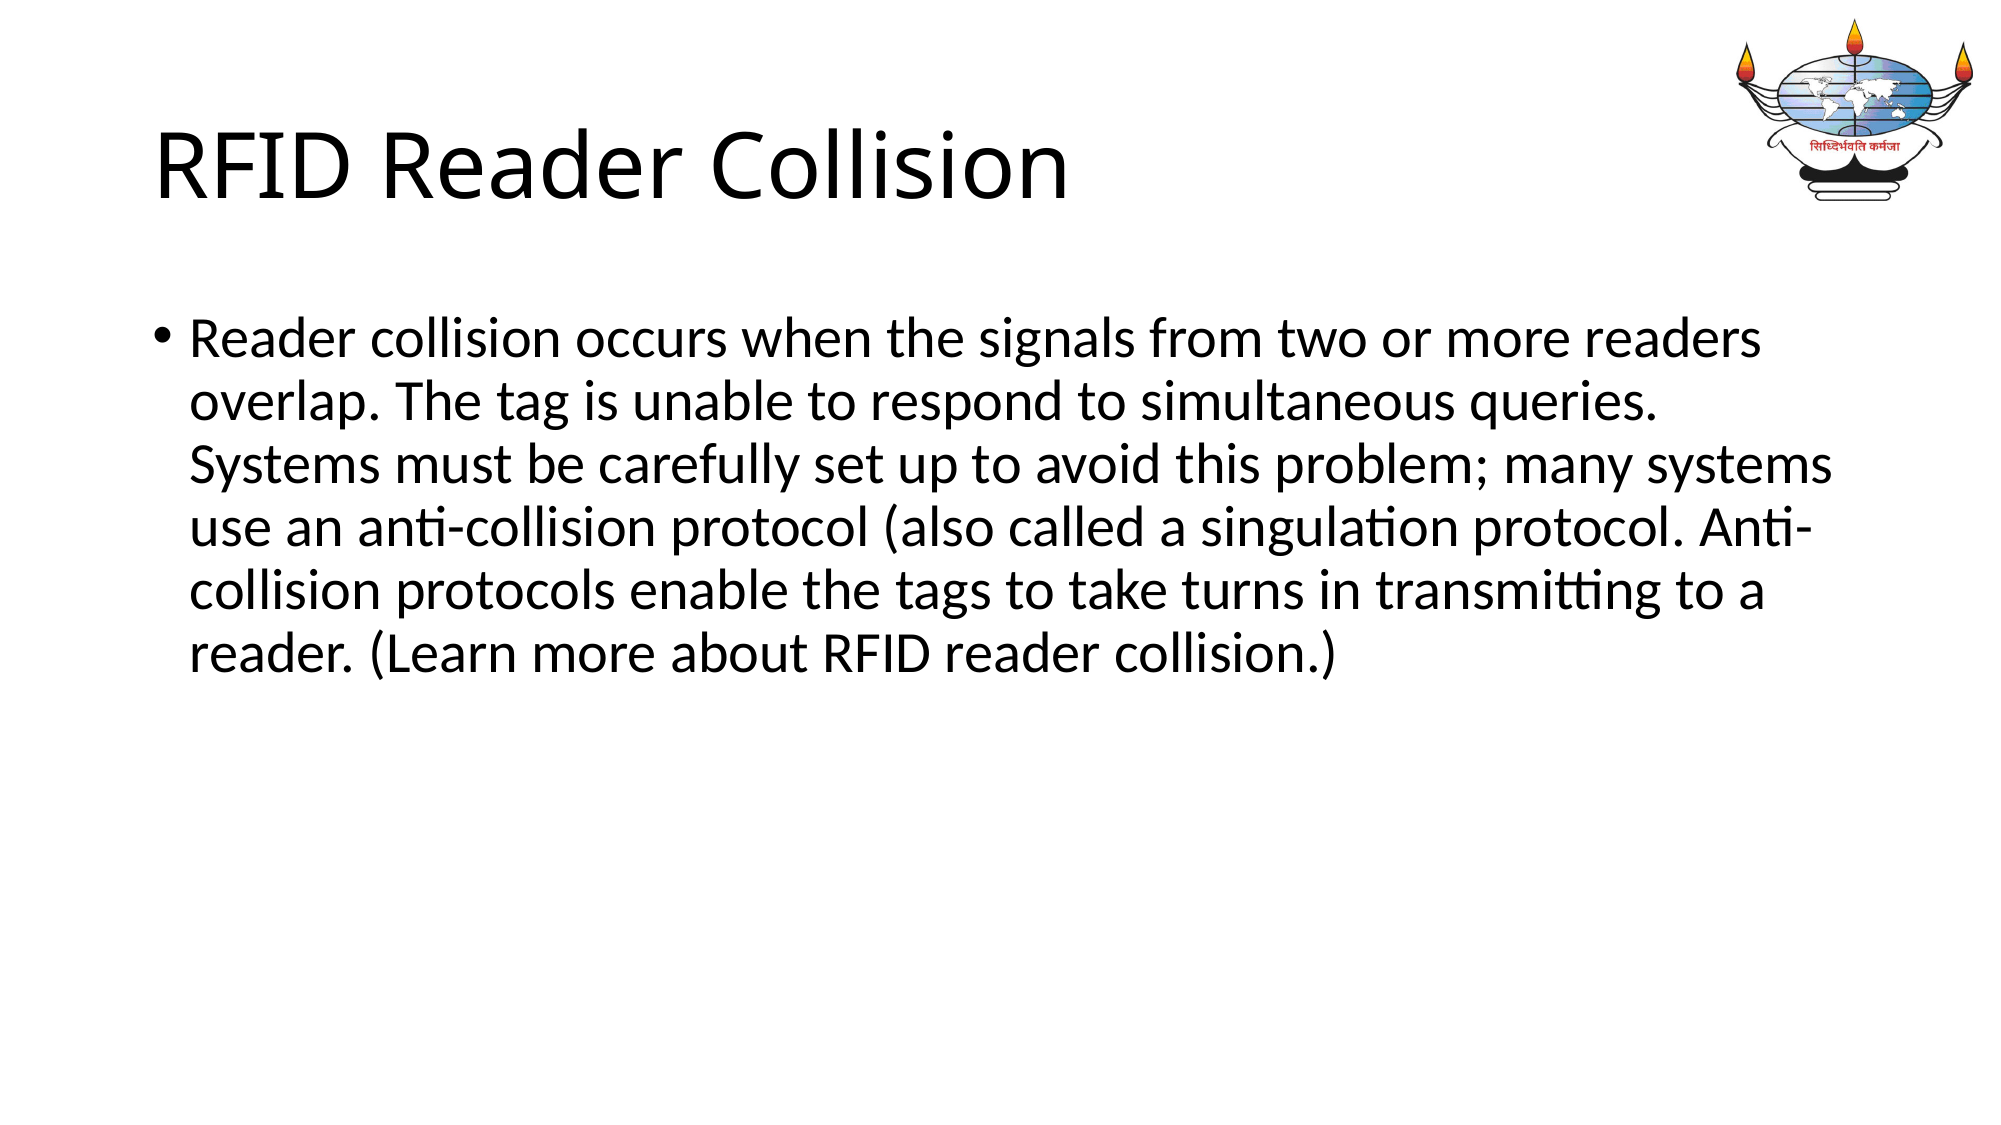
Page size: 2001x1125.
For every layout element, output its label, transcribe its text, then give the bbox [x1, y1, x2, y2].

list Reader collision occurs when the signals from two or more readers overlap. The tag is unable to respond to simultaneous queries. Systems must be carefully set up to avoid this problem; many systems use an anti-collision protocol (also called a singulation protocol. Anti-collision protocols enable the tags to take turns in transmitting to a reader. (Learn more about RFID reader collision.) [137, 299, 1863, 1014]
picture [1736, 18, 1973, 201]
title RFID Reader Collision [137, 59, 1863, 278]
